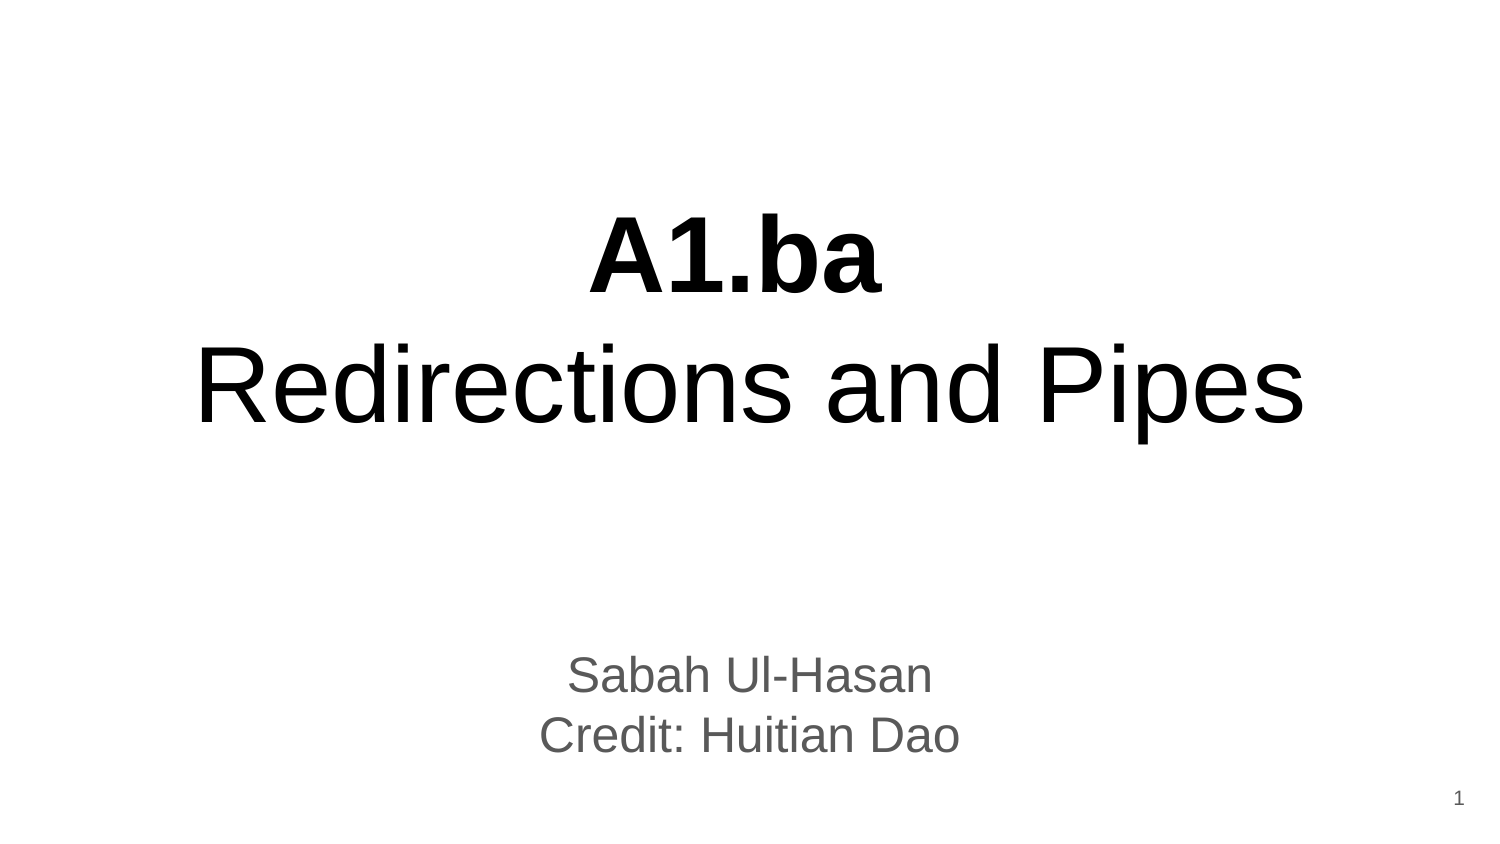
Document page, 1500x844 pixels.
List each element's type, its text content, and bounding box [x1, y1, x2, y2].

title A1.ba Redirections and Pipes [51, 122, 1449, 459]
text_box Sabah Ul-Hasan Credit: Huitian Dao [51, 627, 1449, 758]
slide_number ‹#› [1389, 764, 1480, 830]
